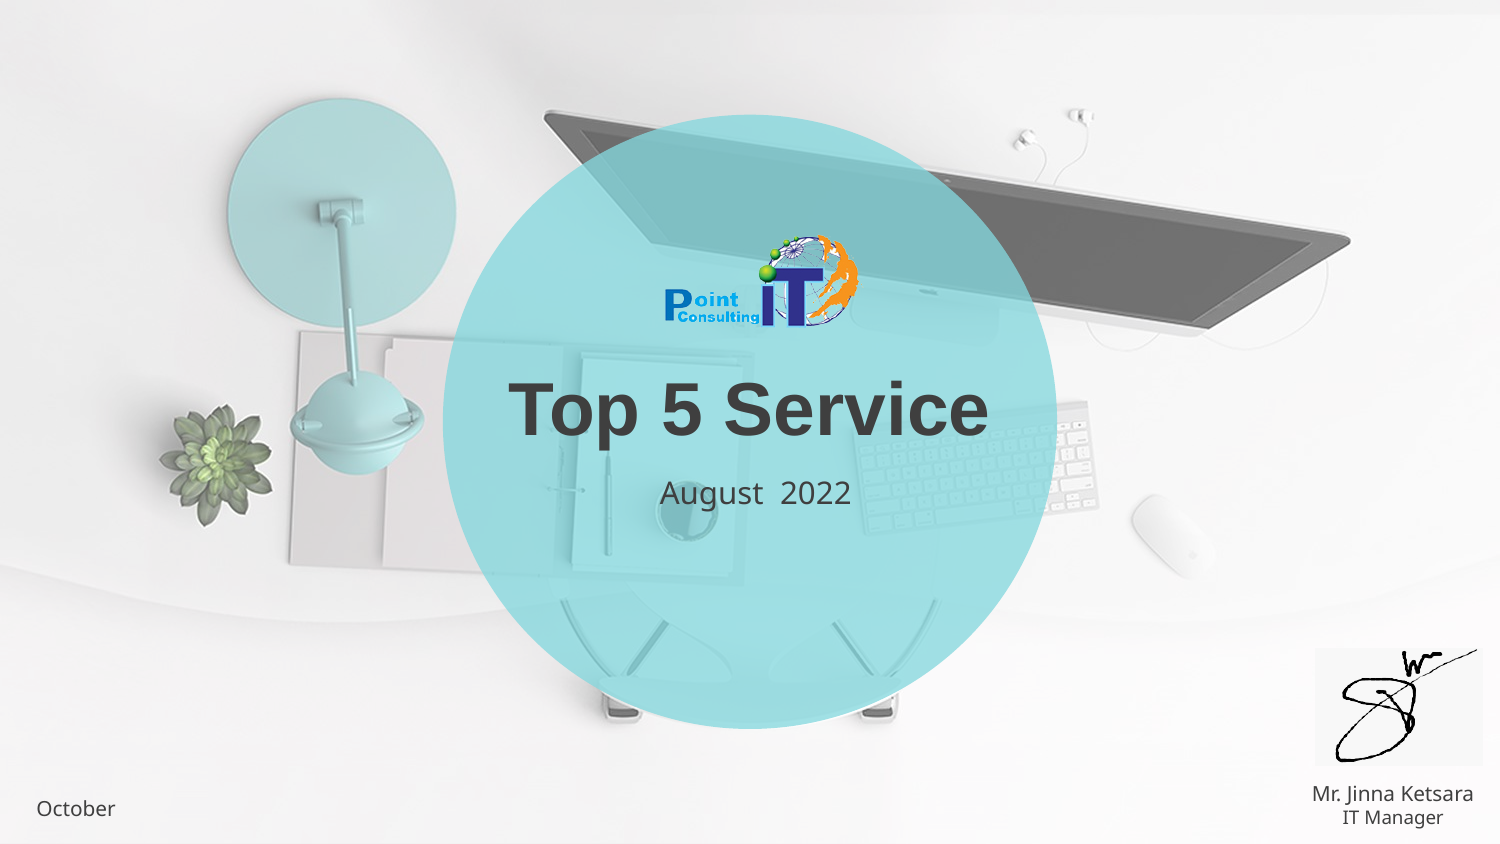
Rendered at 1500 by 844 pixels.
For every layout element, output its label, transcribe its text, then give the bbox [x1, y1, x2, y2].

text_box Mr. Jinna Ketsara IT Manager [1248, 765, 1500, 843]
picture [1315, 648, 1483, 766]
list Top 5 Service [442, 357, 1058, 453]
text_box October [0, 782, 174, 833]
picture [646, 224, 878, 342]
list August 2022 [449, 468, 1064, 516]
